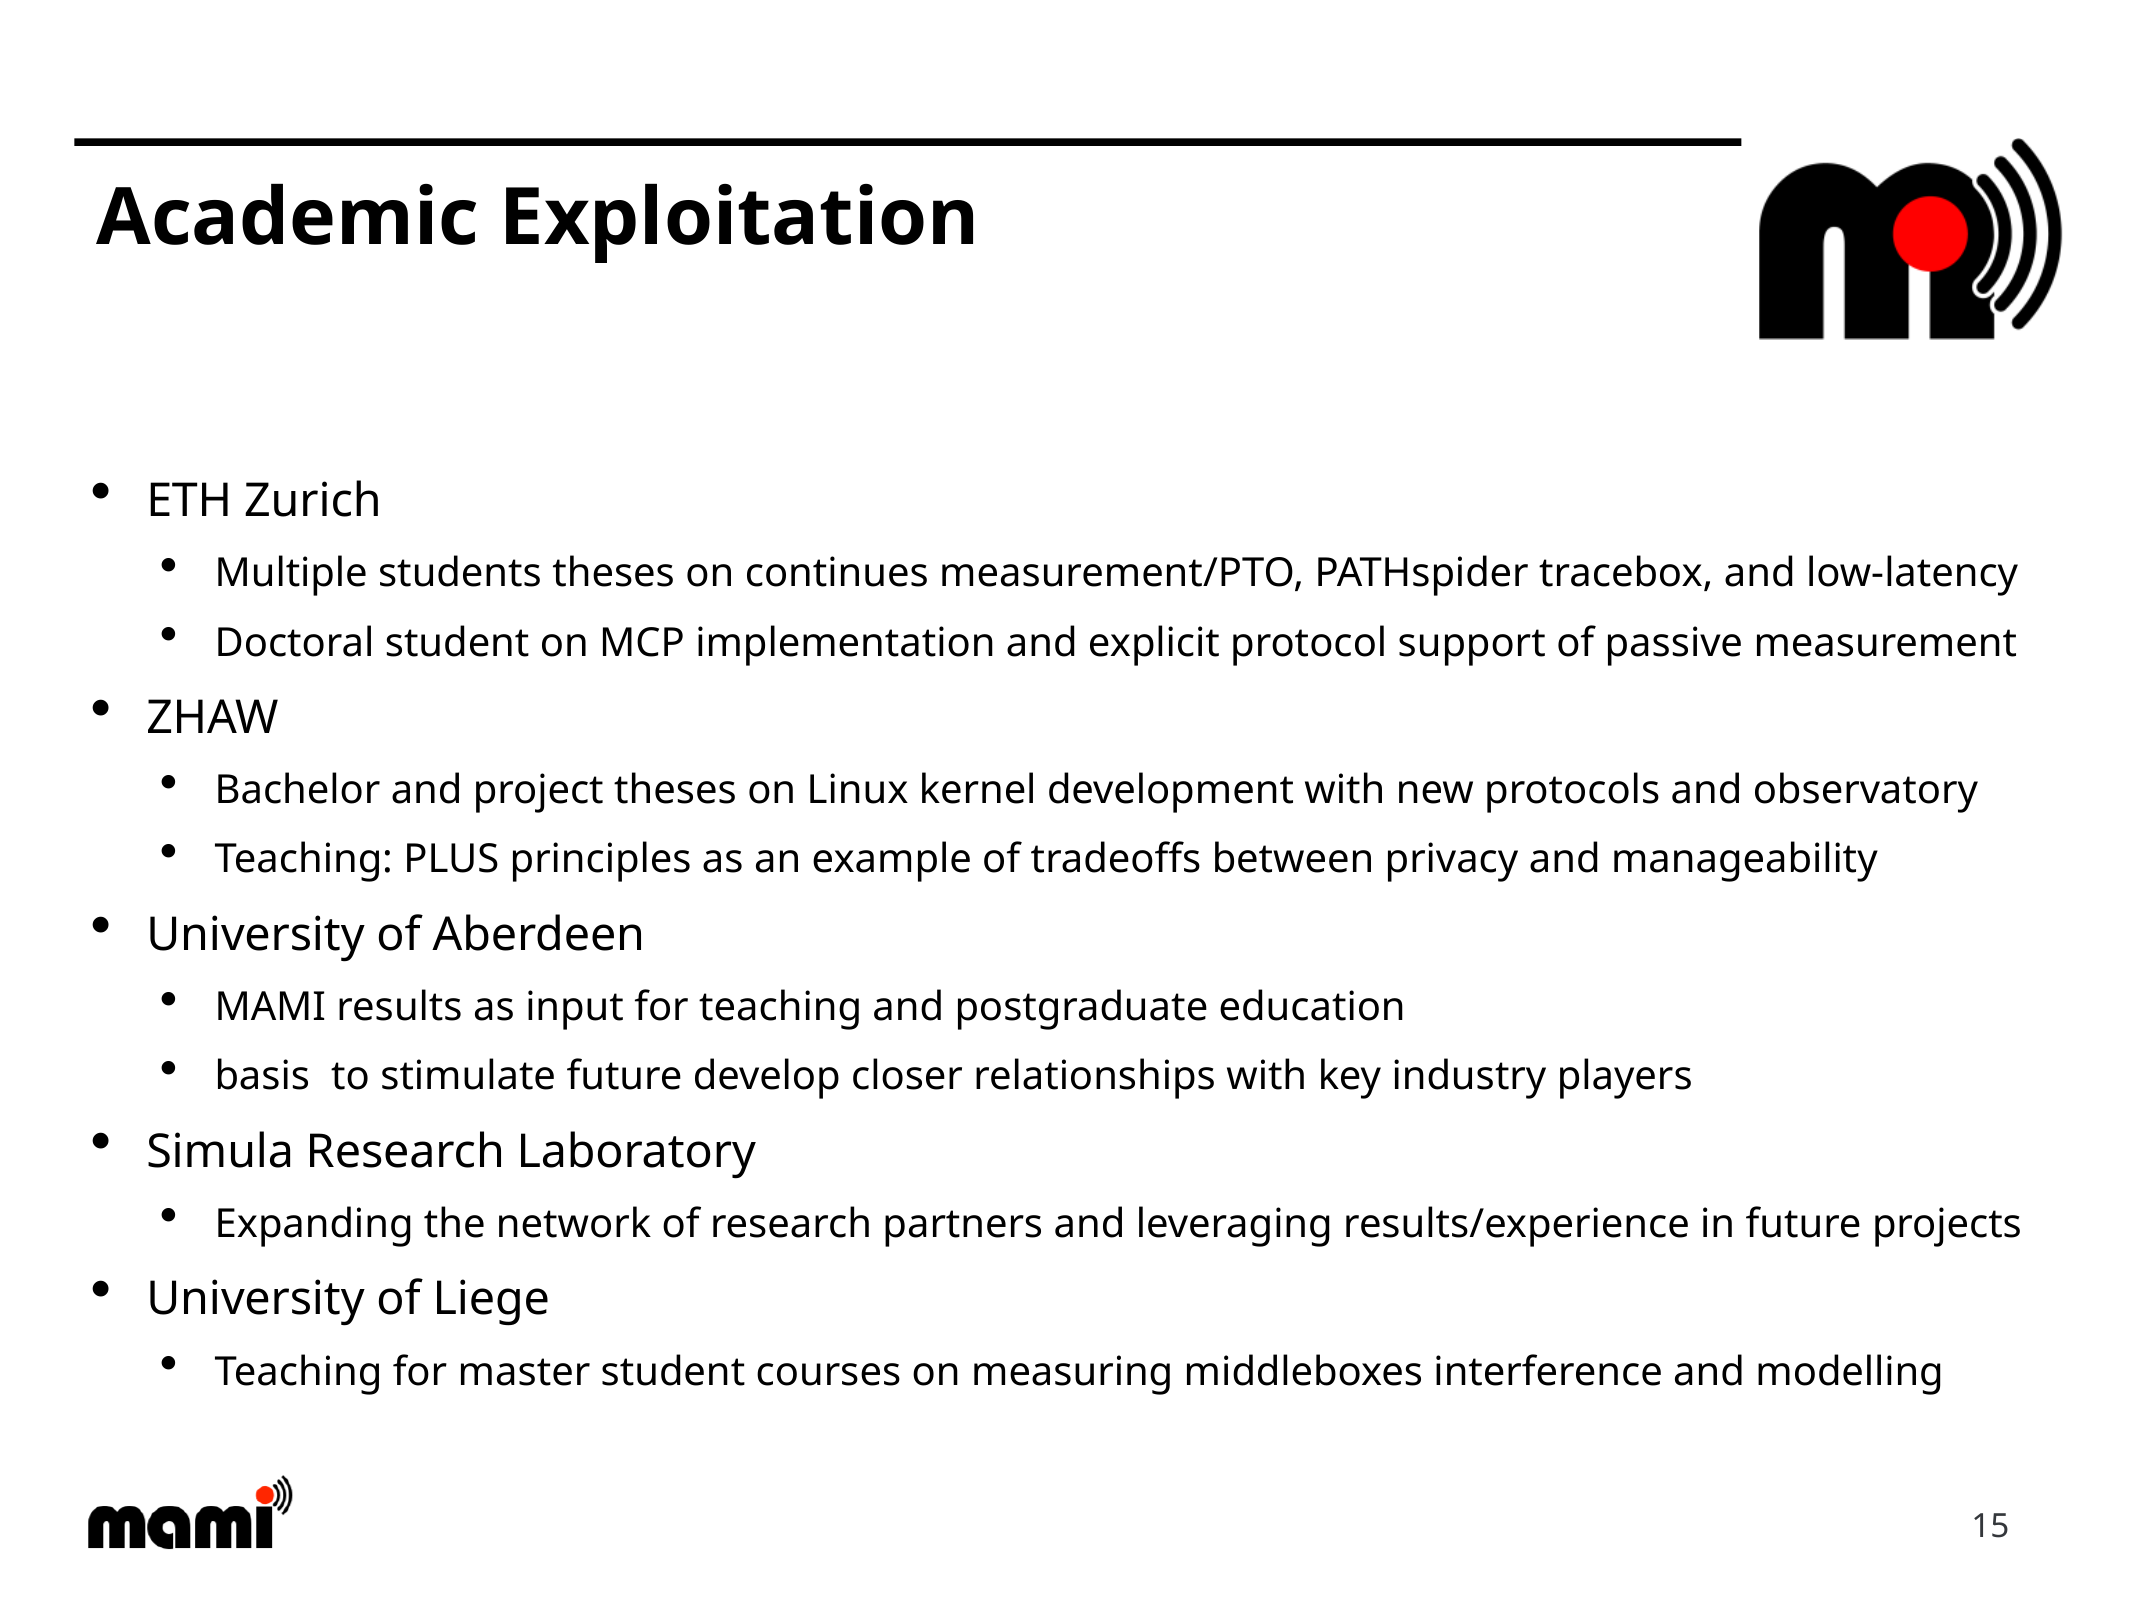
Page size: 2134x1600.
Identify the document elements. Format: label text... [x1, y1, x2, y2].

picture [1758, 138, 2065, 340]
list ETH Zurich Multiple students theses on continues measurement/PTO, PATHspider tracebox, and low-latency Doctoral student on MCP implementation and explicit protocol support of passive measurement ZHAW Bachelor and project theses on Linux kernel development with new protocols and observatory Teaching: PLUS principles as an example of tradeoffs between privacy and manageability University of Aberdeen MAMI results as input for teaching and postgraduate education basis to stimulate future develop closer relationships with key industry players Simula Research Laboratory Expanding the network of research partners and leveraging results/experience in future projects University of Liege Teaching for master student courses on measuring middleboxes interference and modelling [75, 451, 2053, 1462]
title Academic Exploitation [74, 144, 1701, 373]
slide_number 15 [1931, 1496, 2050, 1556]
picture [86, 1473, 294, 1552]
